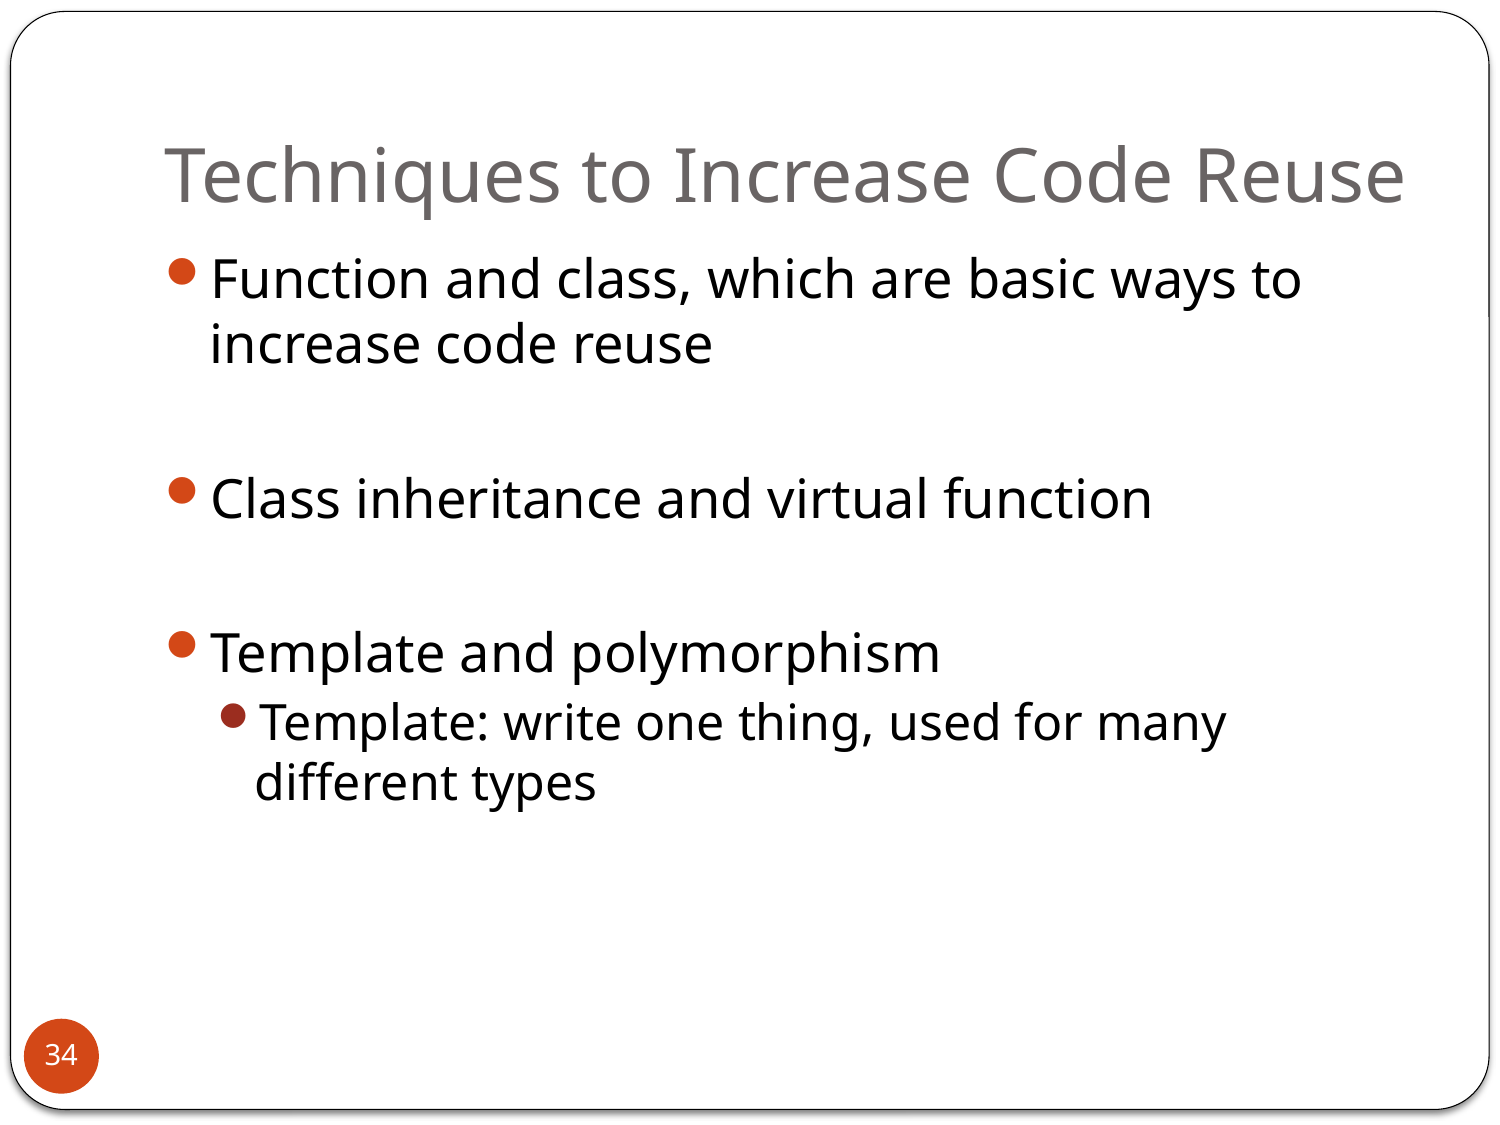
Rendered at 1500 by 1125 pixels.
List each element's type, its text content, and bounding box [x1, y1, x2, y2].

slide_number 34 [23, 1018, 99, 1094]
list Function and class, which are basic ways to increase code reuse Class inheritance and virtual function Template and polymorphism Template: write one thing, used for many different types [150, 237, 1425, 988]
title Techniques to Increase Code Reuse [150, 45, 1425, 233]
